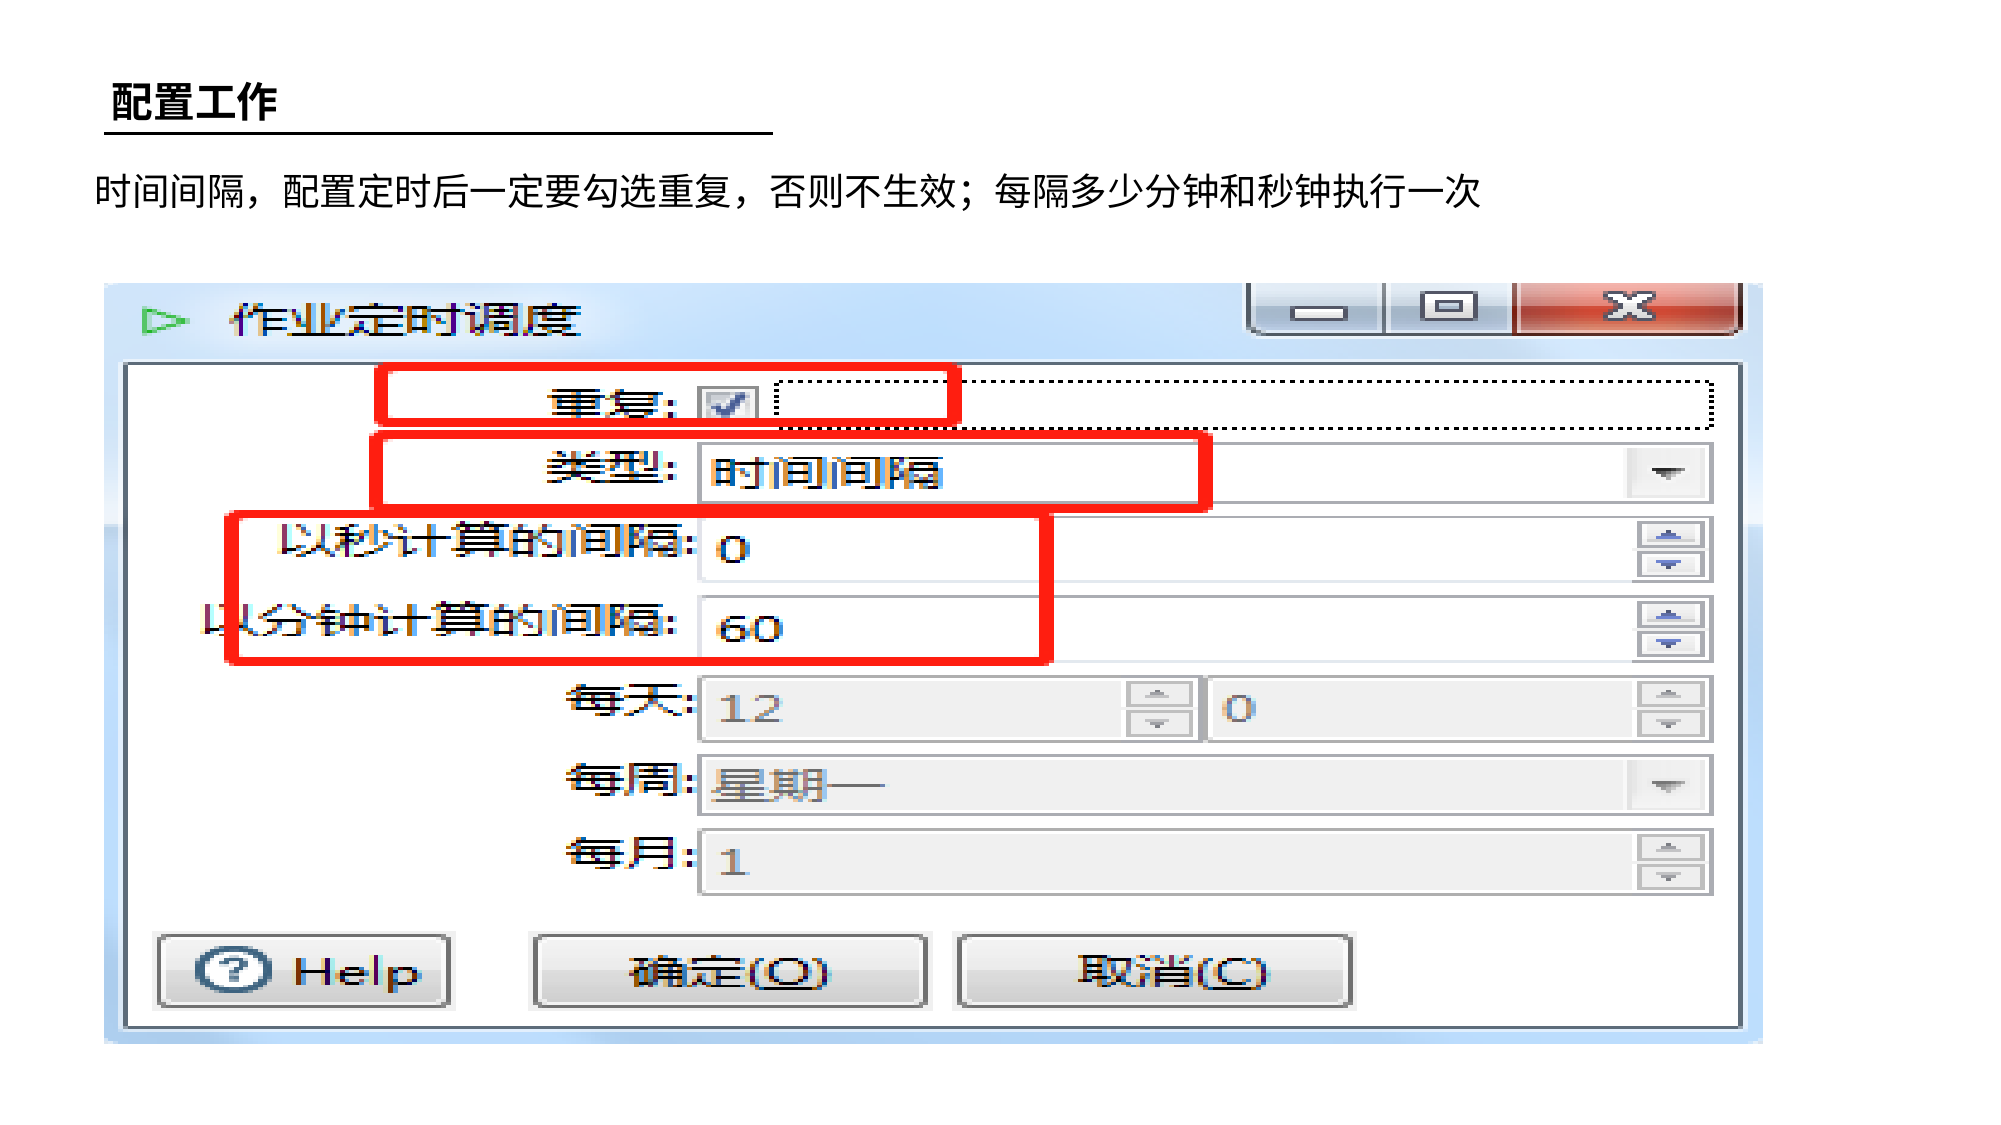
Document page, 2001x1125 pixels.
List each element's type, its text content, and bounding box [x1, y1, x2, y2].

picture [104, 283, 1763, 1044]
text_box 时间间隔，配置定时后一定要勾选重复，否则不生效；每隔多少分钟和秒钟执行一次 [79, 160, 1763, 221]
text_box 配置工作 [104, 68, 713, 132]
